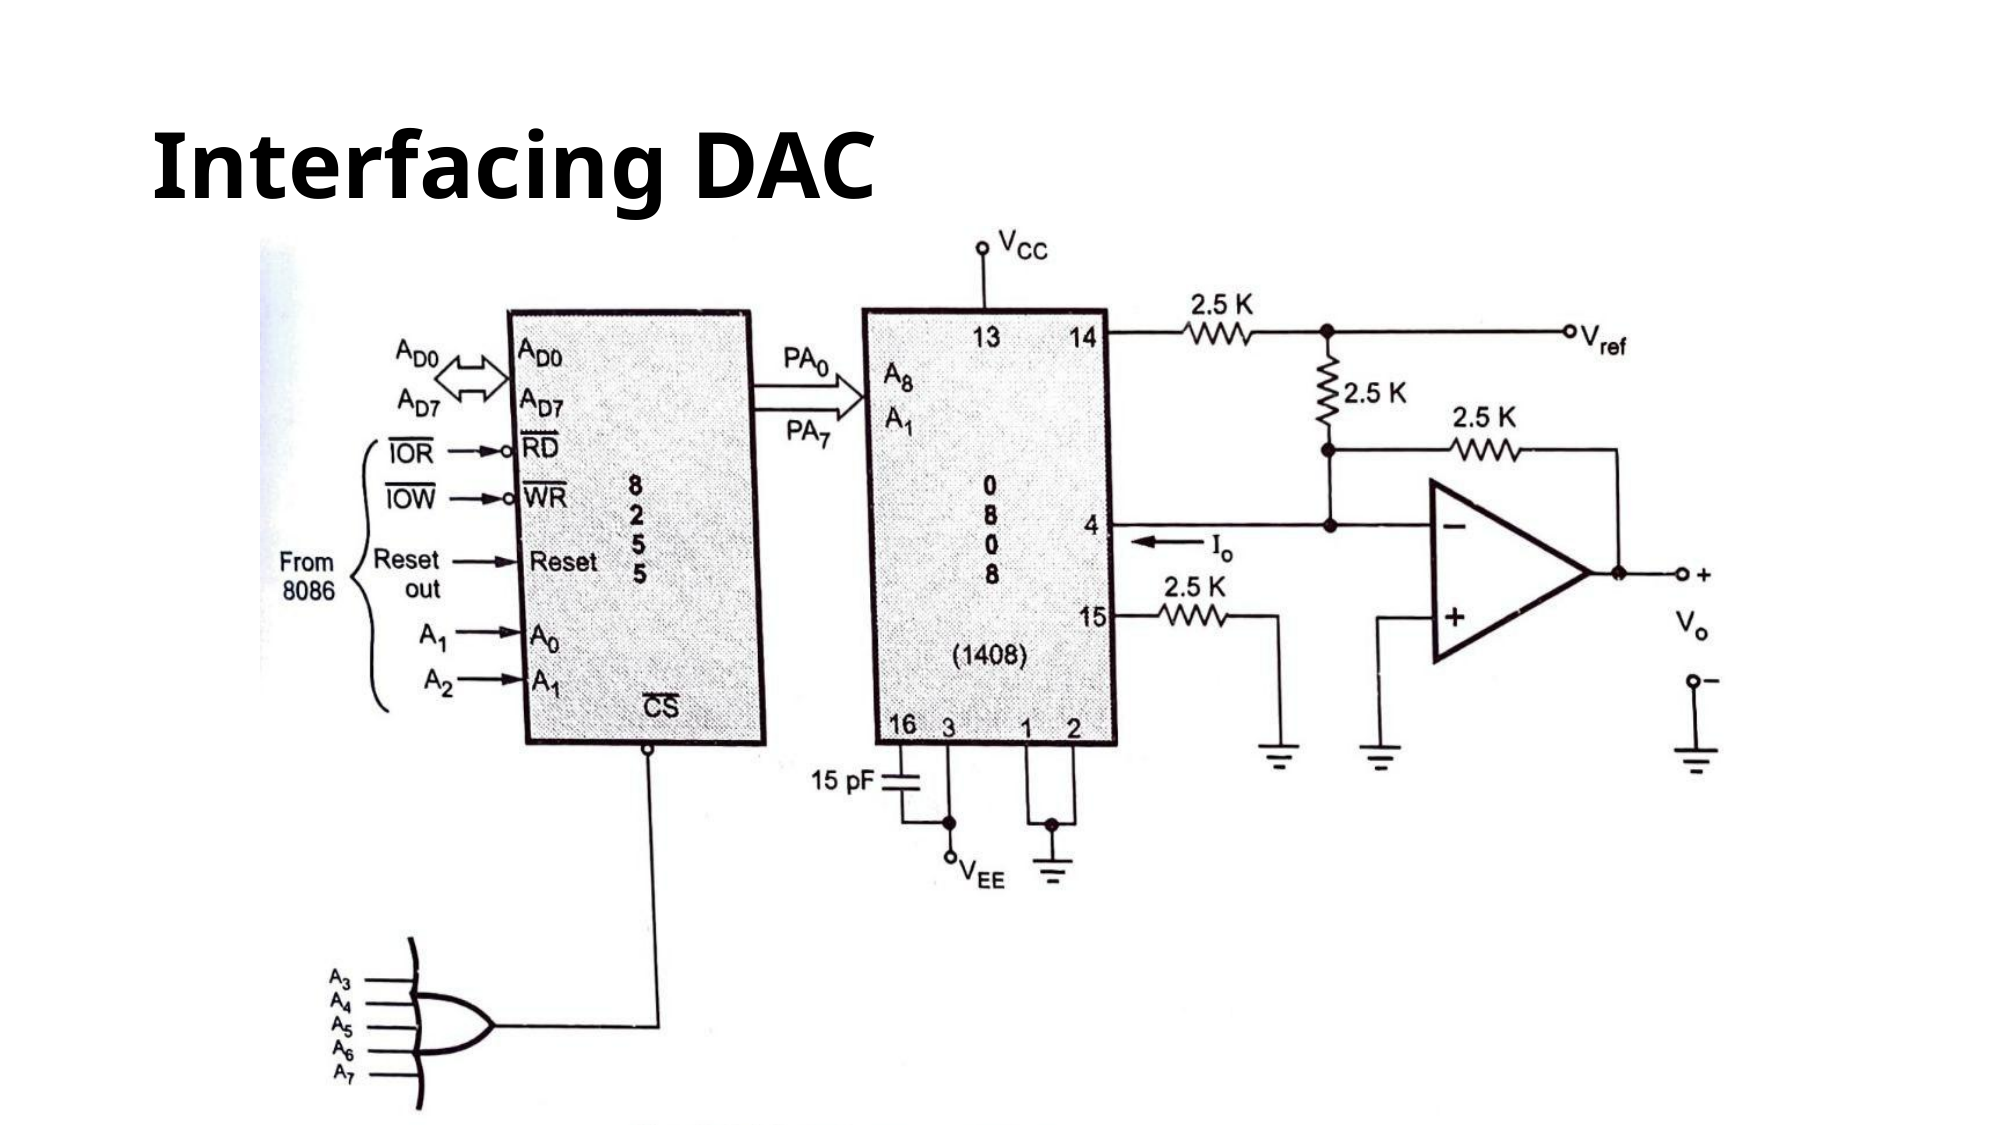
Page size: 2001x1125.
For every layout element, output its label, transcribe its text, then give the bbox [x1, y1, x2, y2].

title Interfacing DAC [137, 59, 1863, 278]
picture [259, 226, 1742, 1125]
